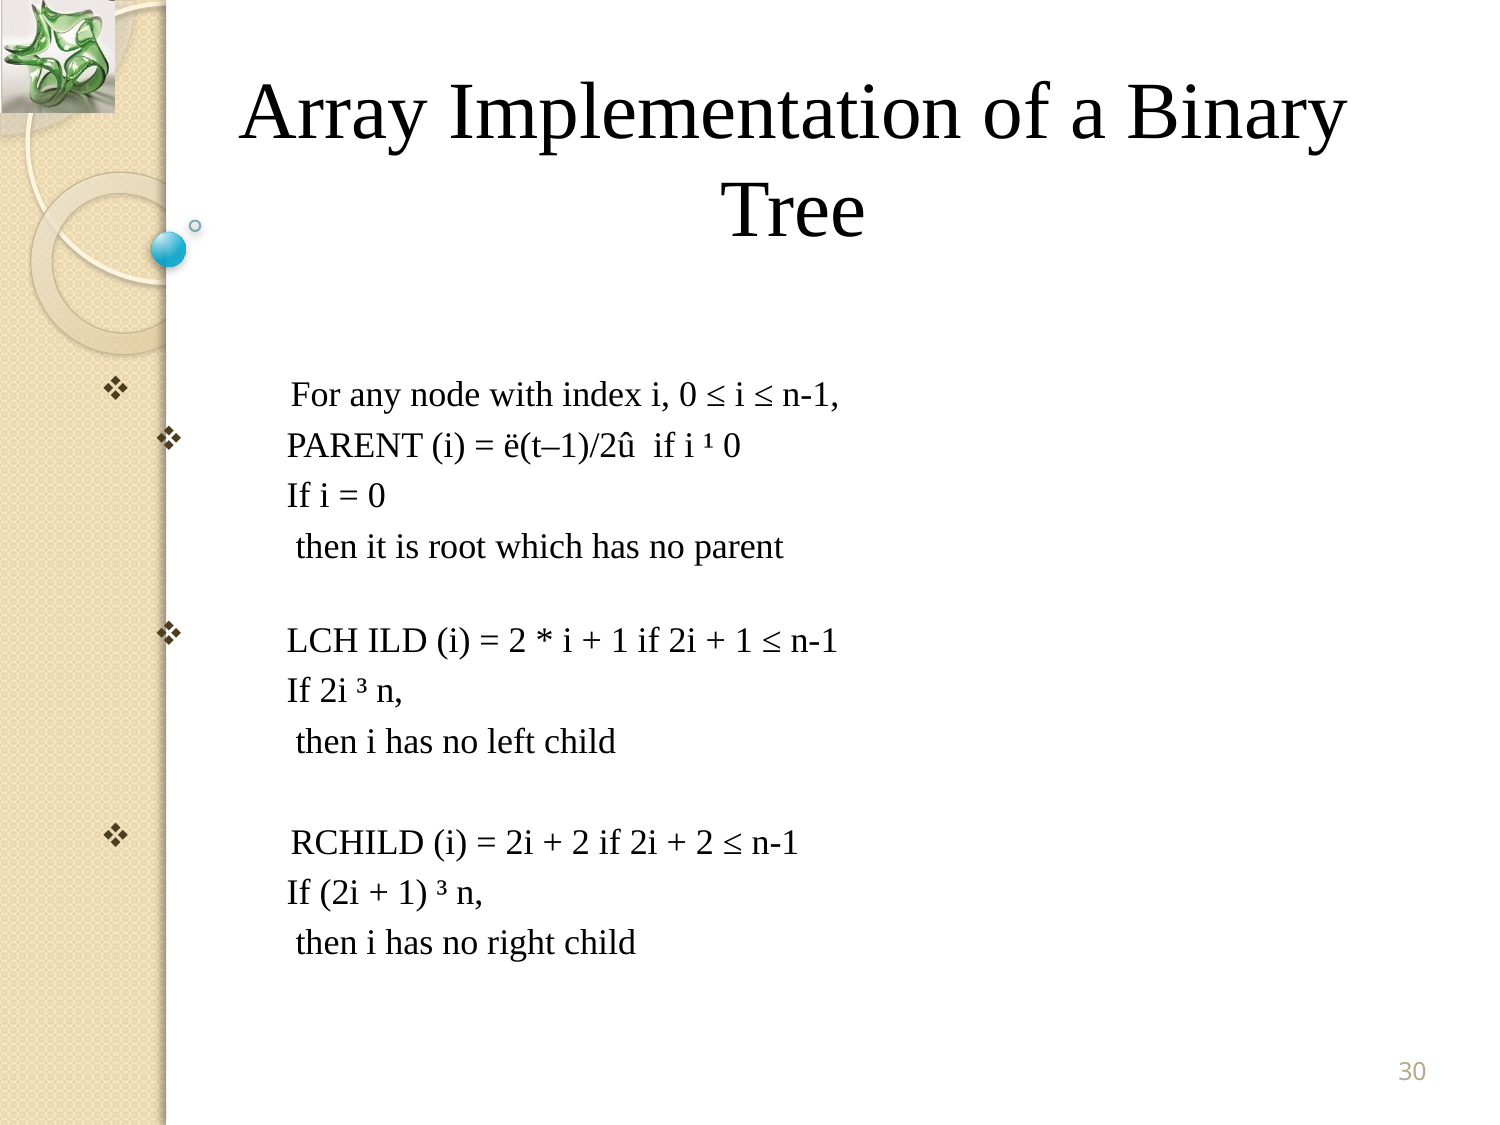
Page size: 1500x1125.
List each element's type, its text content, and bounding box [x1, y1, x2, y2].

picture [0, 0, 116, 113]
text_box Array Implementation of a Binary Tree [162, 49, 1425, 260]
slide_number 30 [1350, 1037, 1475, 1098]
text_box [150, 0, 1450, 238]
text_box For any node with index i, 0 ≤ i ≤ n-1, PARENT (i) = ë(t–1)/2û if i ¹ 0 If i = 0 then it is root which has no parent LCH ILD (i) = 2 * i + 1 if 2i + 1 ≤ n-1 If 2i ³ n, then i has no left child RCHILD (i) = 2i + 2 if 2i + 2 ≤ n-1 If (2i + 1) ³ n, then i has no right child [87, 137, 1438, 975]
